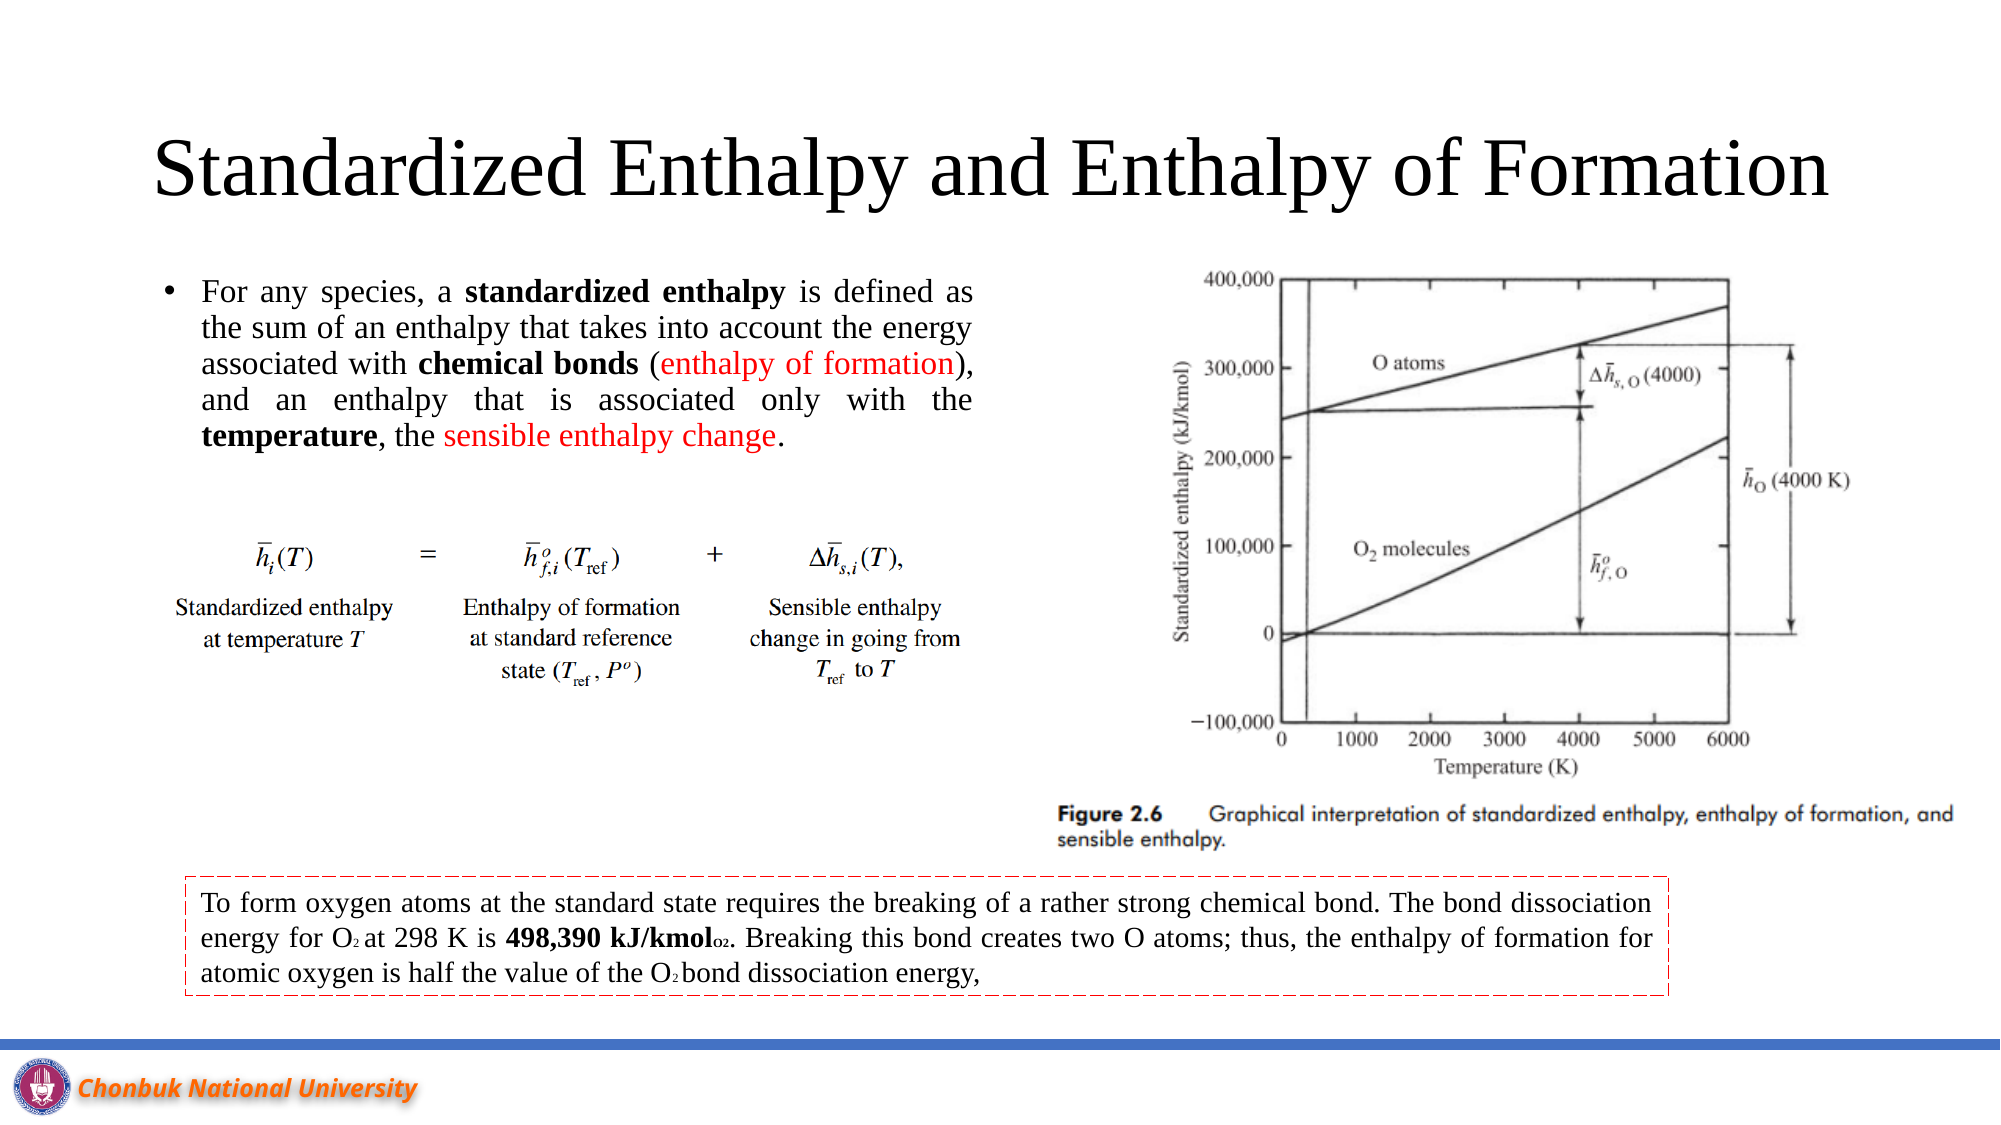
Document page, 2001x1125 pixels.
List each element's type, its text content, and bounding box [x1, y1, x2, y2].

title Standardized Enthalpy and Enthalpy of Formation [137, 59, 1863, 278]
text_box [145, 265, 1898, 1008]
picture [1054, 260, 1971, 862]
text_box To form oxygen atoms at the standard state requires the breaking of a rather strong chemical bond. The bond dissociation energy for O2 at 298 K is 498,390 kJ/kmolO2. Breaking this bond creates two O atoms; thus, the enthalpy of formation for atomic oxygen is half the value of the O2 bond dissociation energy, [185, 876, 1669, 996]
text_box For any species, a standardized enthalpy is defined as the sum of an enthalpy that takes into account the energy associated with chemical bonds (enthalpy of formation), and an enthalpy that is associated only with the temperature, the sensible enthalpy change. [148, 266, 989, 1010]
picture [9, 1054, 74, 1119]
picture [173, 530, 966, 691]
